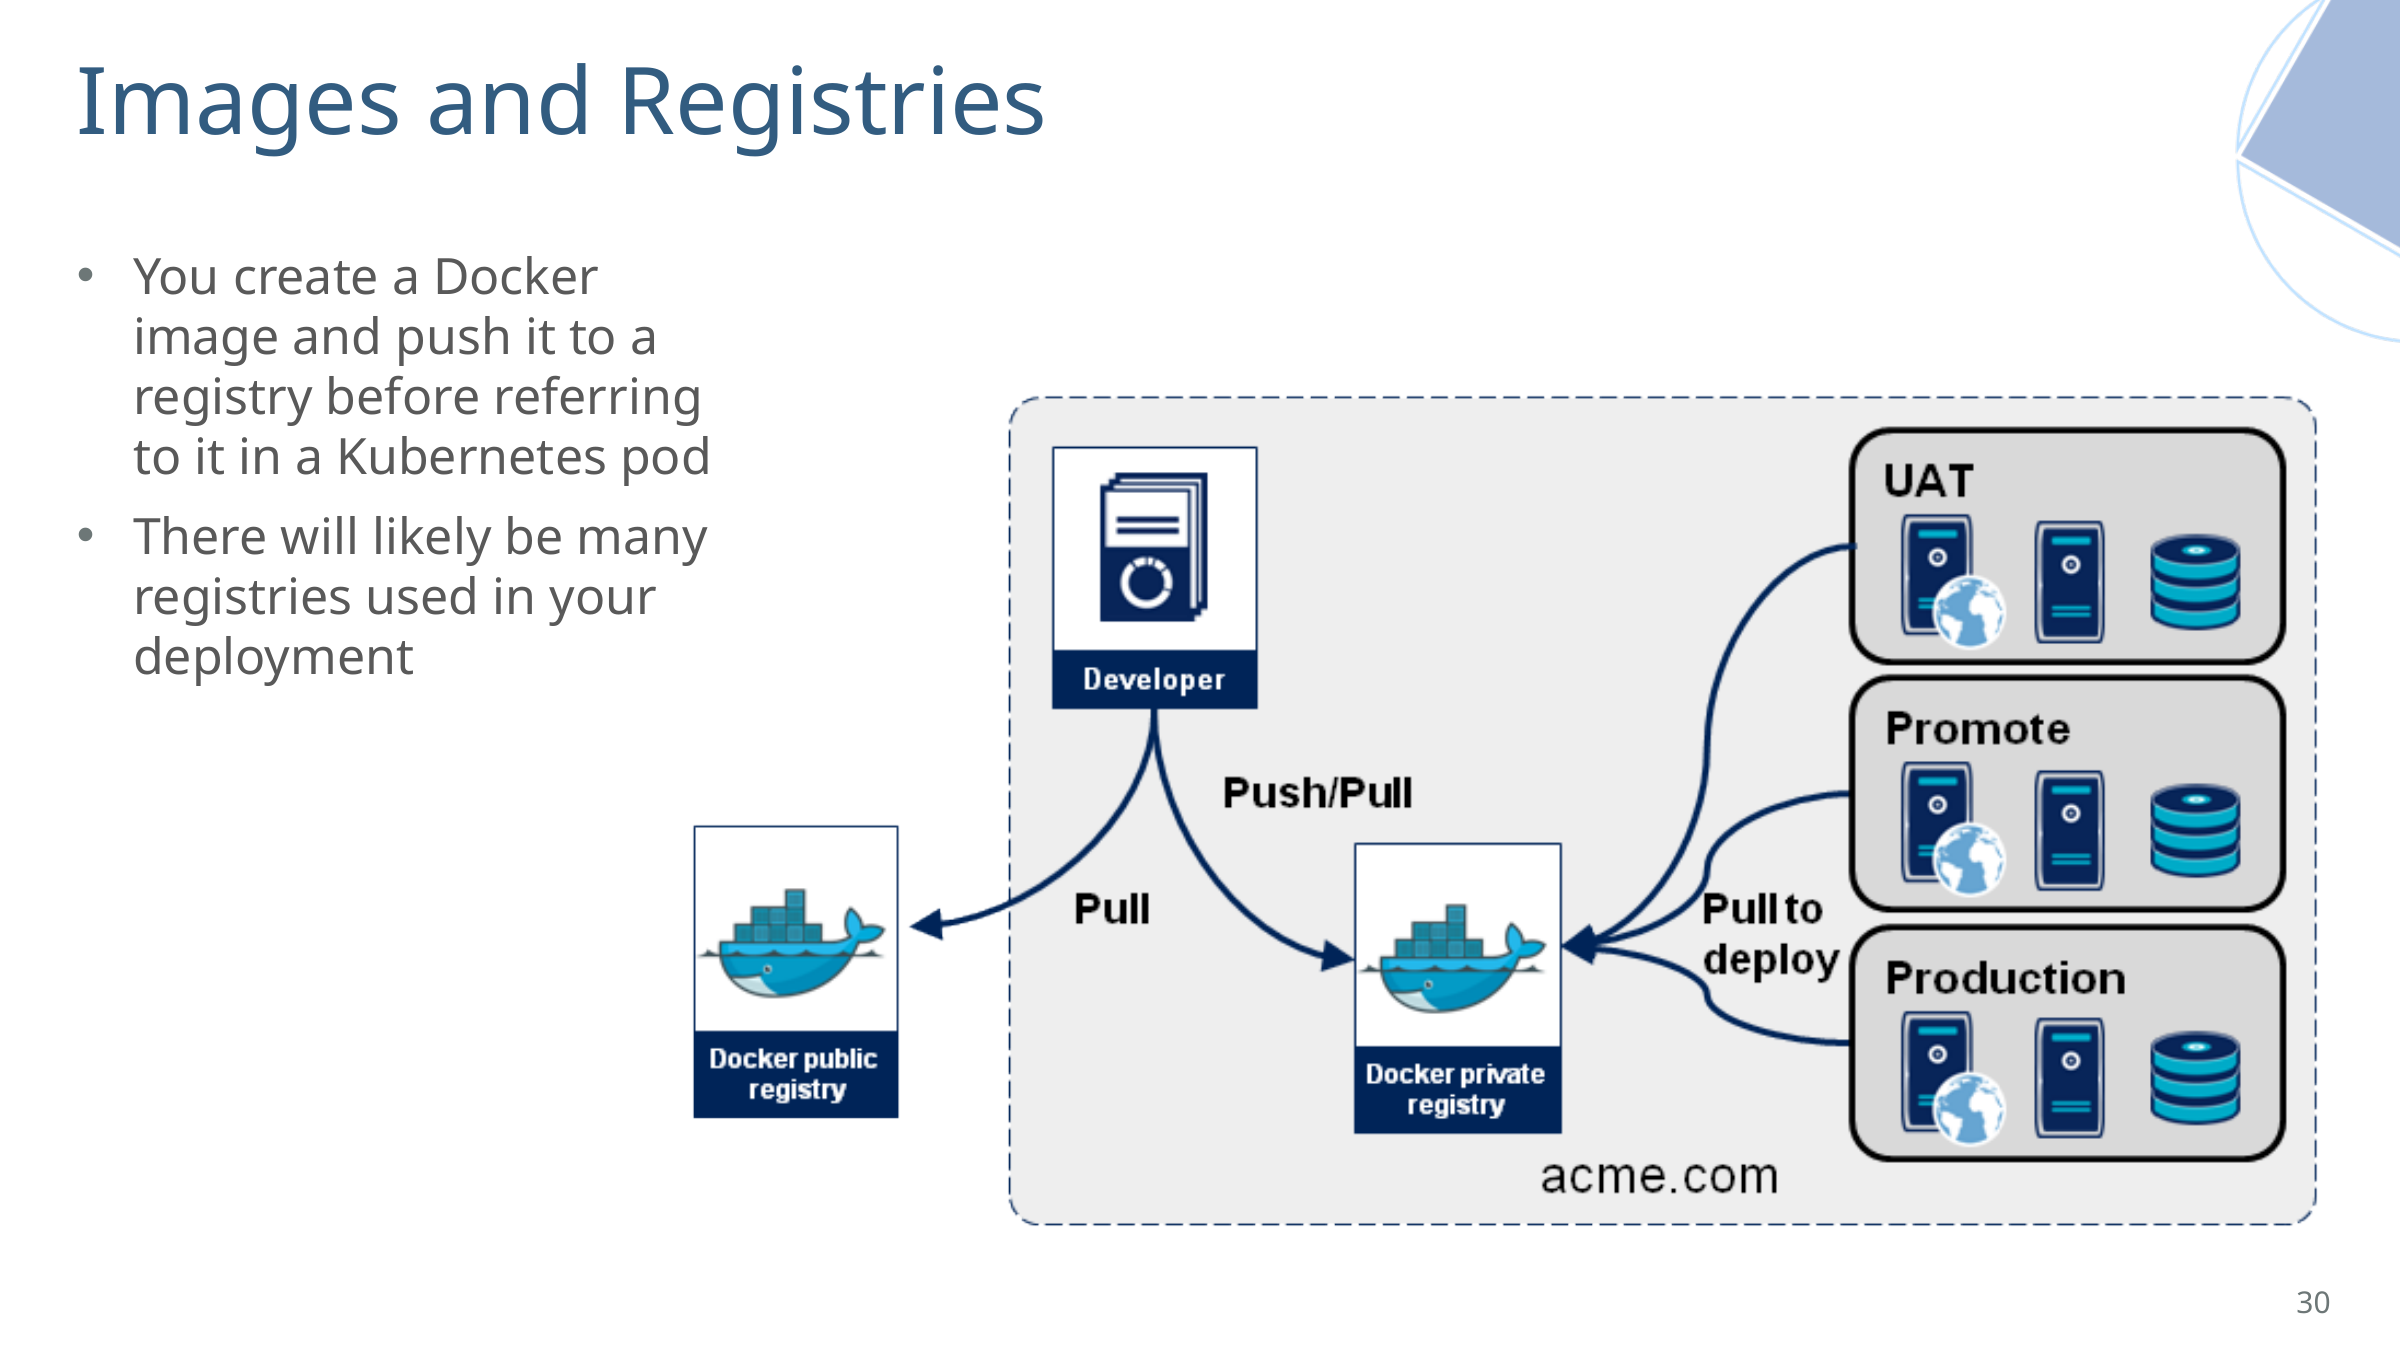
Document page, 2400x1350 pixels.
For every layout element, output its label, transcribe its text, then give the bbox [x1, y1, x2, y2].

title Images and Registries [76, 50, 2220, 224]
slide_number 30 [2240, 1268, 2346, 1340]
picture [661, 366, 2347, 1258]
list You create a Docker image and push it to a registry before referring to it in a Kubernetes pod There will likely be many registries used in your deployment [76, 236, 772, 1237]
